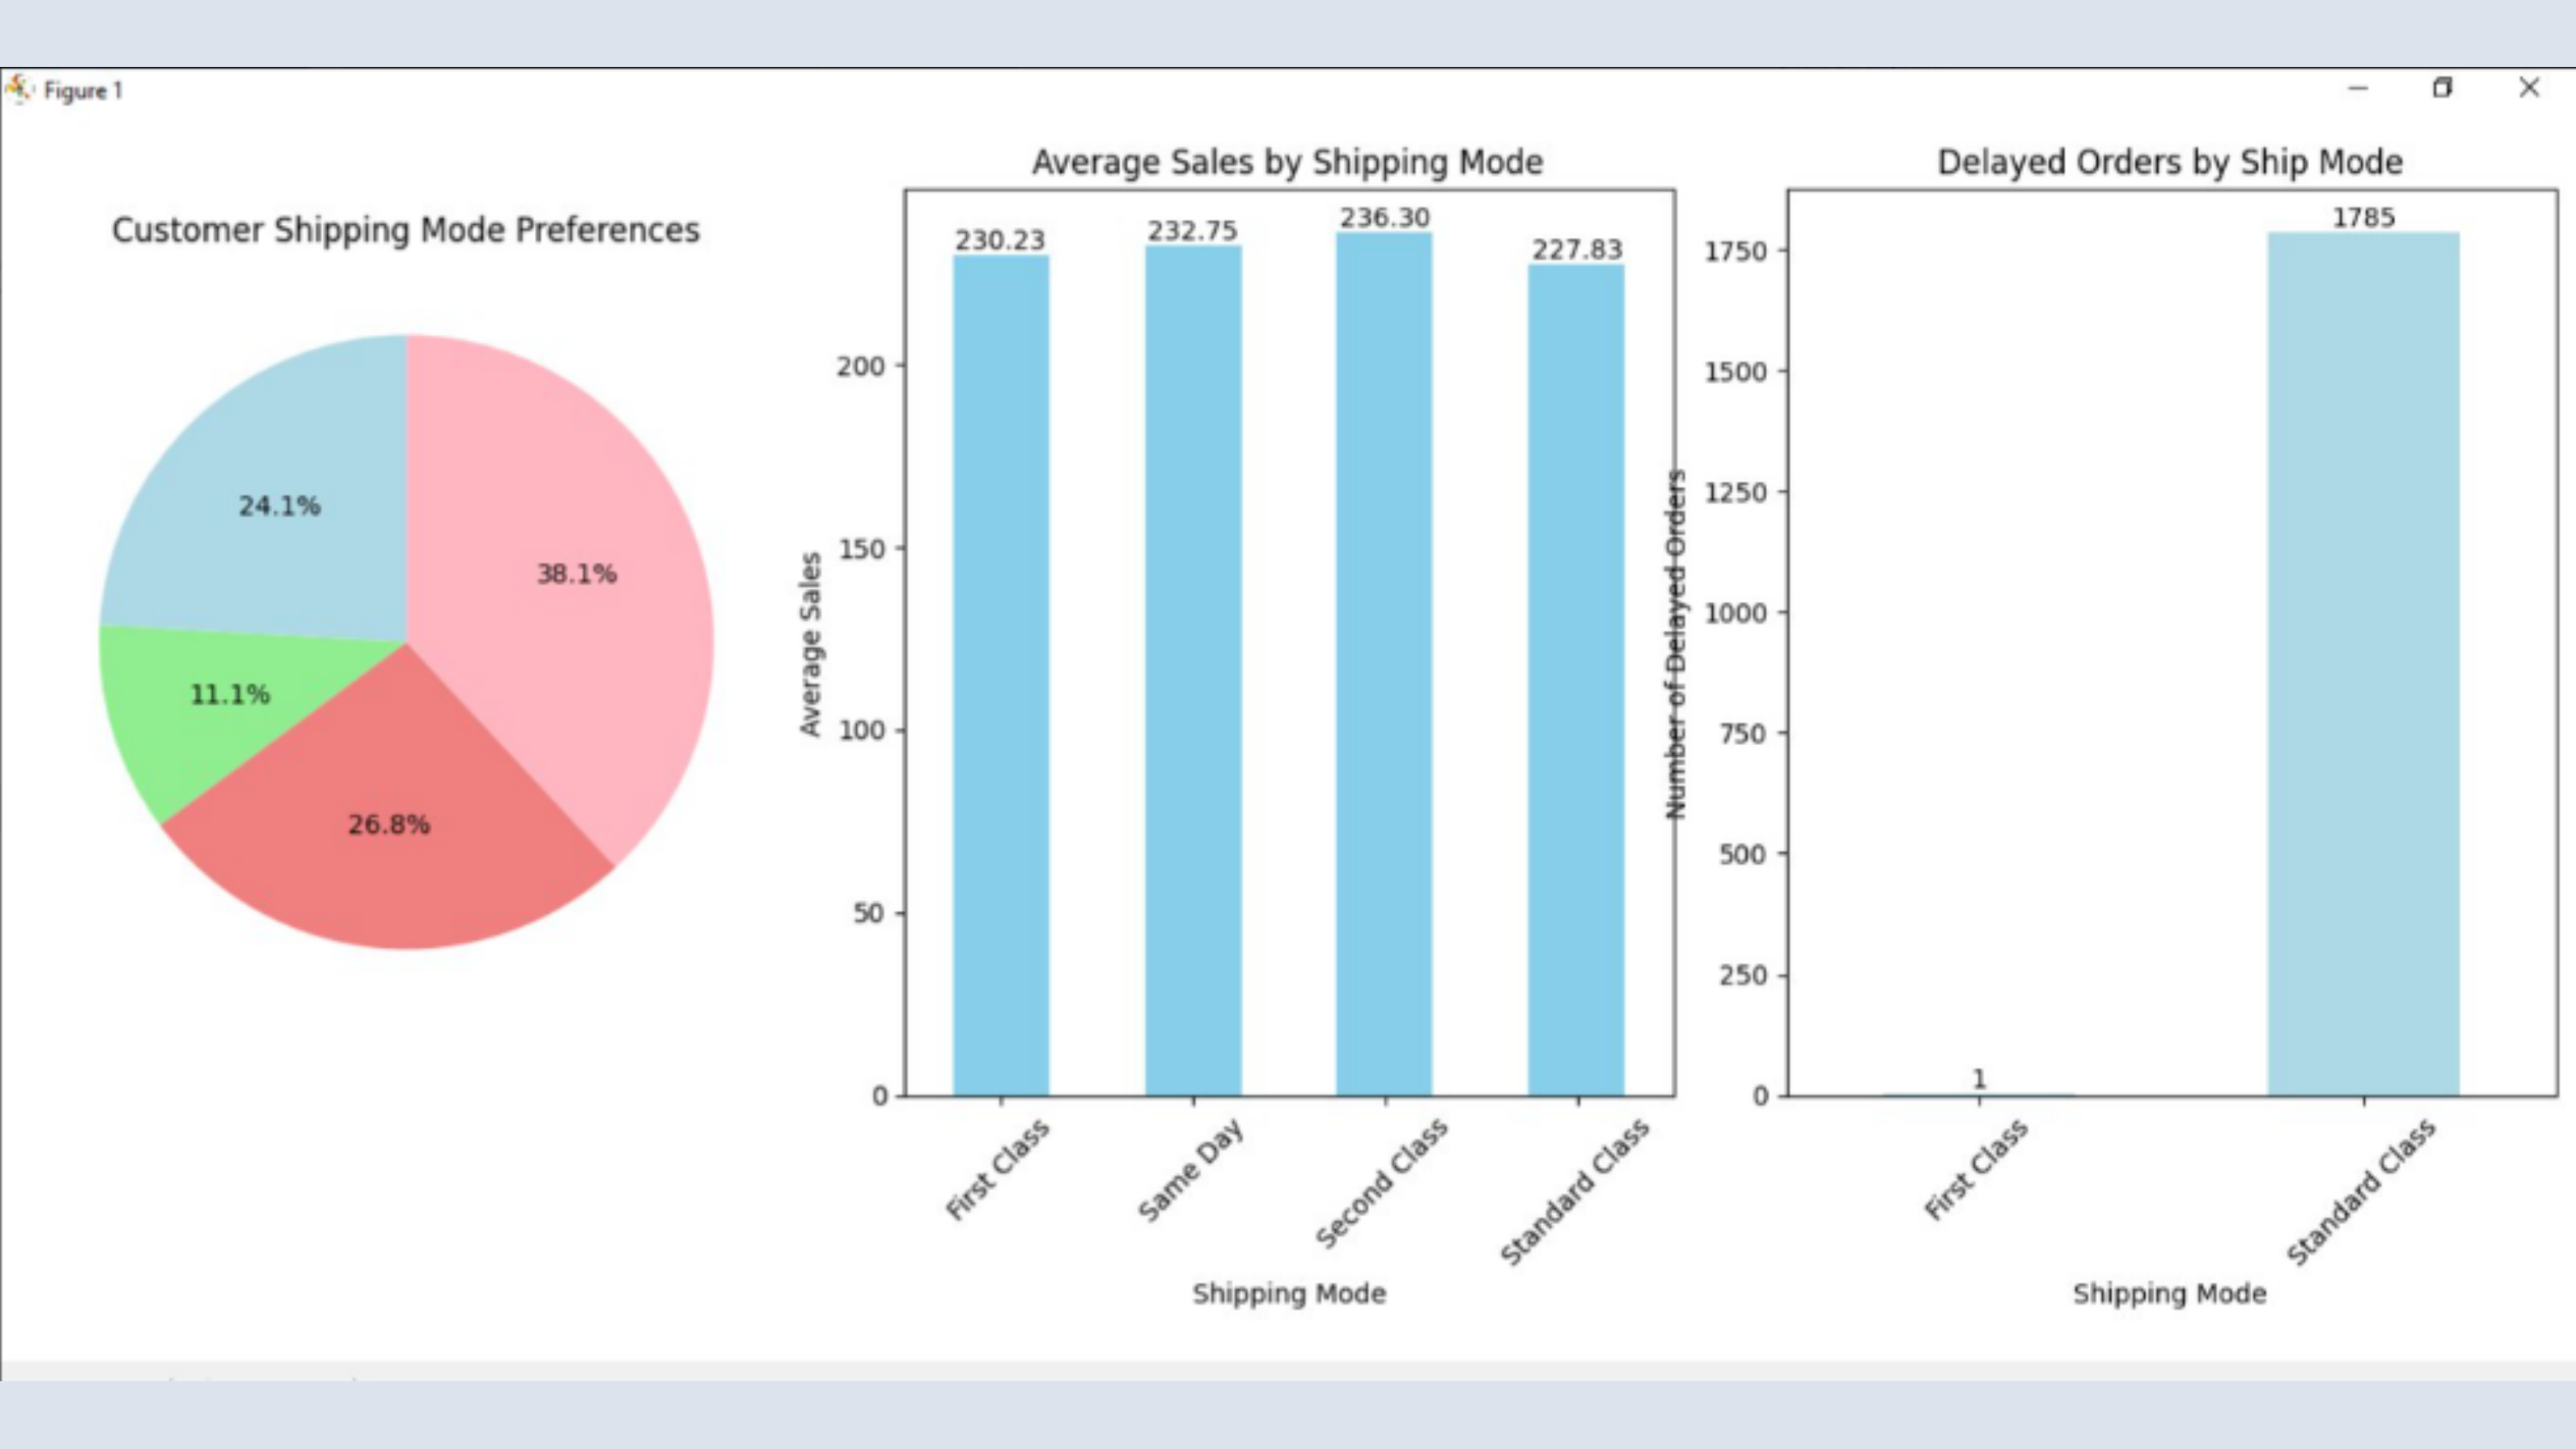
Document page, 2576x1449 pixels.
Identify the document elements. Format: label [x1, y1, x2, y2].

text_box [0, 67, 2576, 1381]
